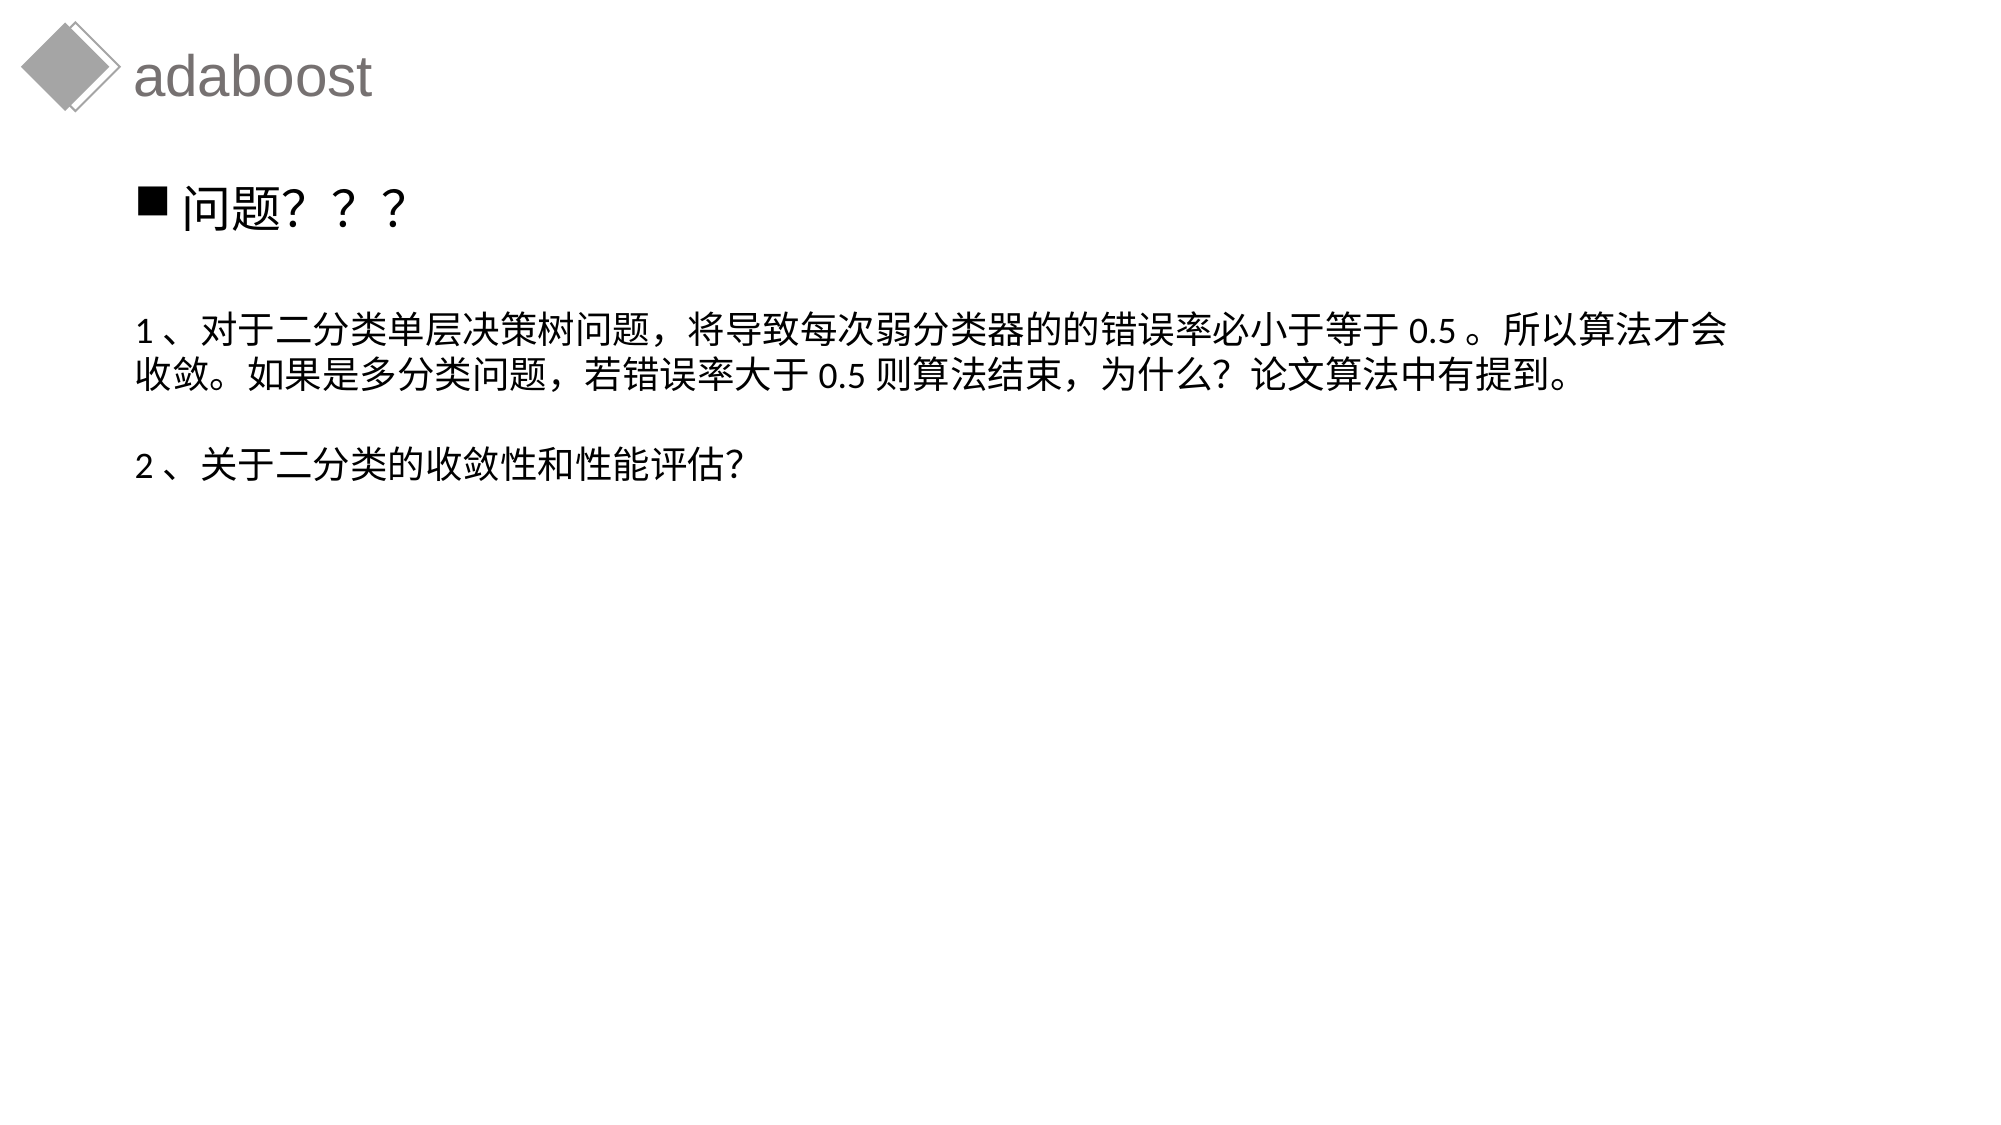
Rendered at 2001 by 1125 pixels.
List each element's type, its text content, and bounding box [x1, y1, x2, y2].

text_box adaboost [118, 31, 389, 116]
text_box 问题？？？ [119, 169, 566, 245]
text_box 1、对于二分类单层决策树问题，将导致每次弱分类器的的错误率必小于等于0.5。所以算法才会收敛。如果是多分类问题，若错误率大于0.5则算法结束，为什么？论文算法中有提到。 2、关于二分类的收敛性和性能评估？ [119, 298, 1747, 494]
